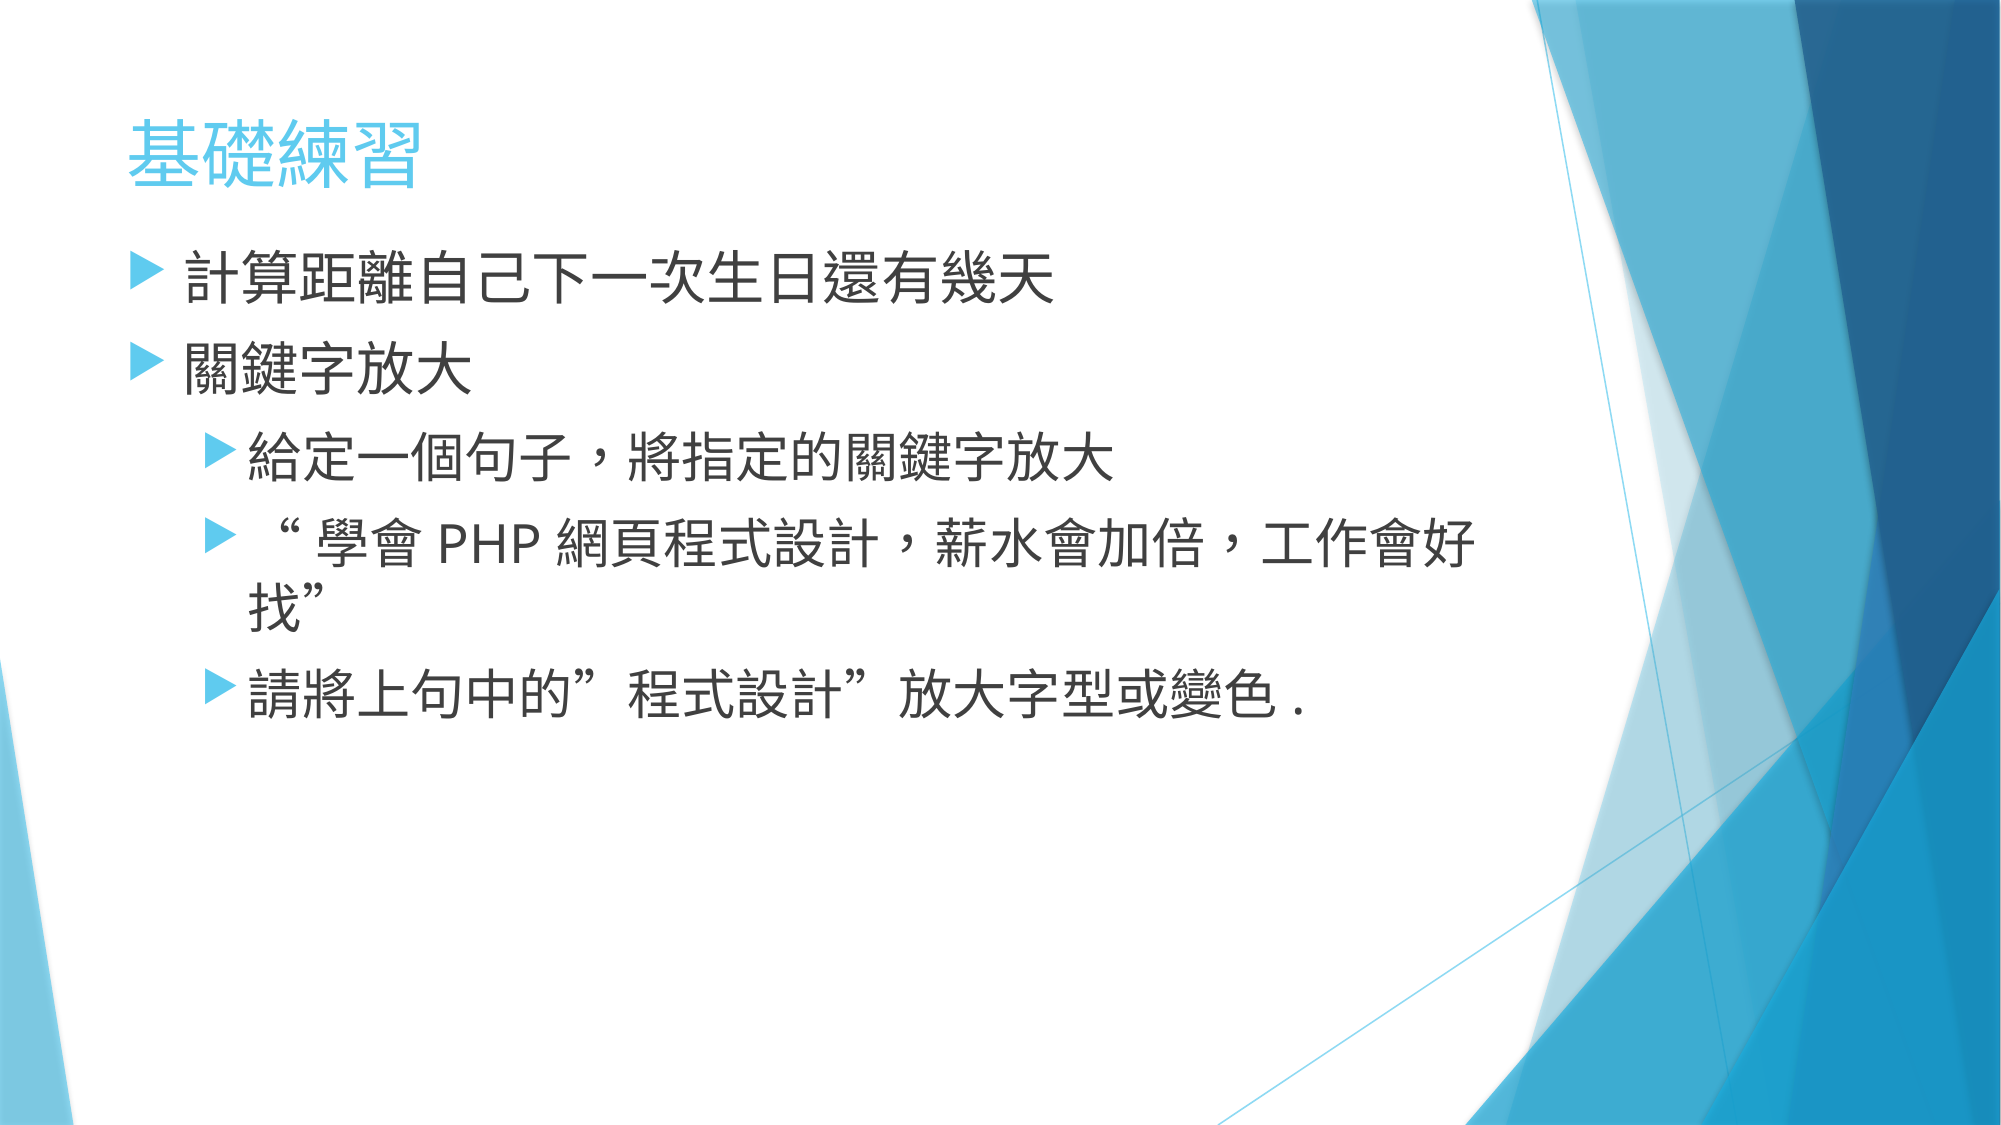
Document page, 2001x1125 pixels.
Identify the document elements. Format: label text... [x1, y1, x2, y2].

title 基礎練習 [111, 99, 1522, 234]
list 計算距離自己下一次生日還有幾天 關鍵字放大 給定一個句子，將指定的關鍵字放大 “學會PHP網頁程式設計，薪水會加倍，工作會好找” 請將上句中的”程式設計”放大字型或變色. [111, 234, 1522, 991]
